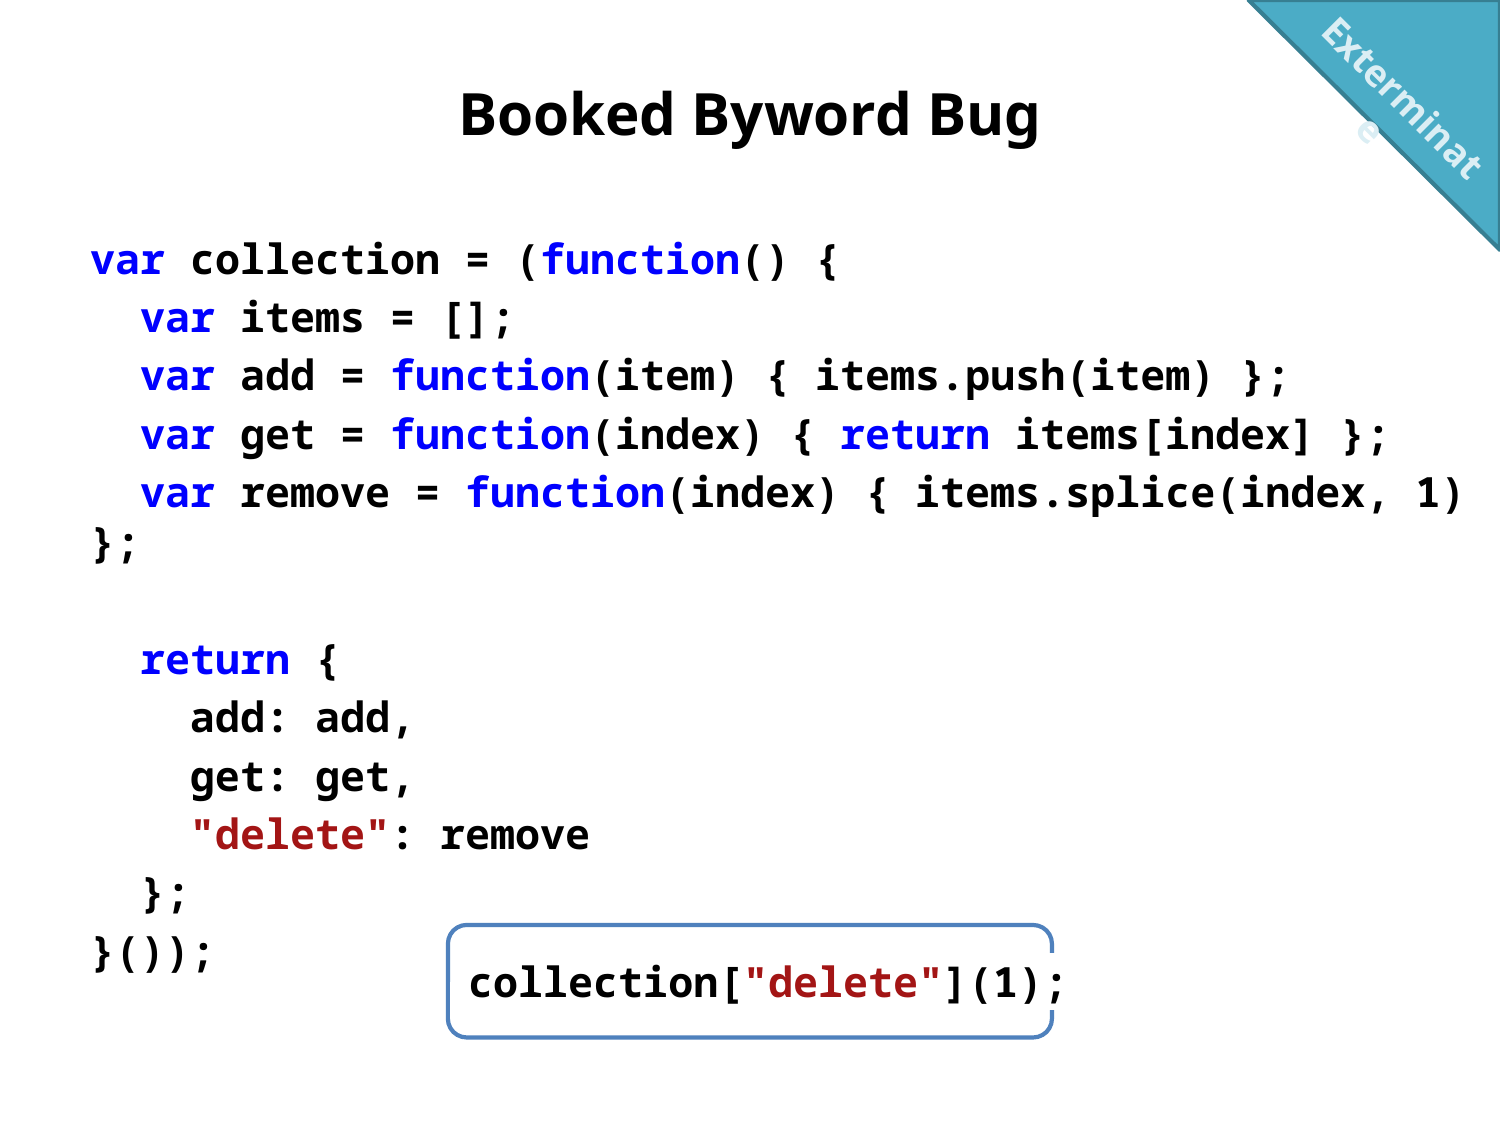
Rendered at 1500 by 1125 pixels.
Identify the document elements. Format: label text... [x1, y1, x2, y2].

title Booked Byword Bug [74, 49, 1242, 176]
list var collection = (function() { var items = []; var add = function(item) { items.push(item) }; var get = function(index) { return items[index] }; var remove = function(index) { items.splice(index, 1) }; return { add: add, get: get, "delete": remove }; }()); [74, 224, 1488, 488]
text_box collection["delete"](1); [445, 922, 1055, 1040]
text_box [1248, 0, 1500, 250]
